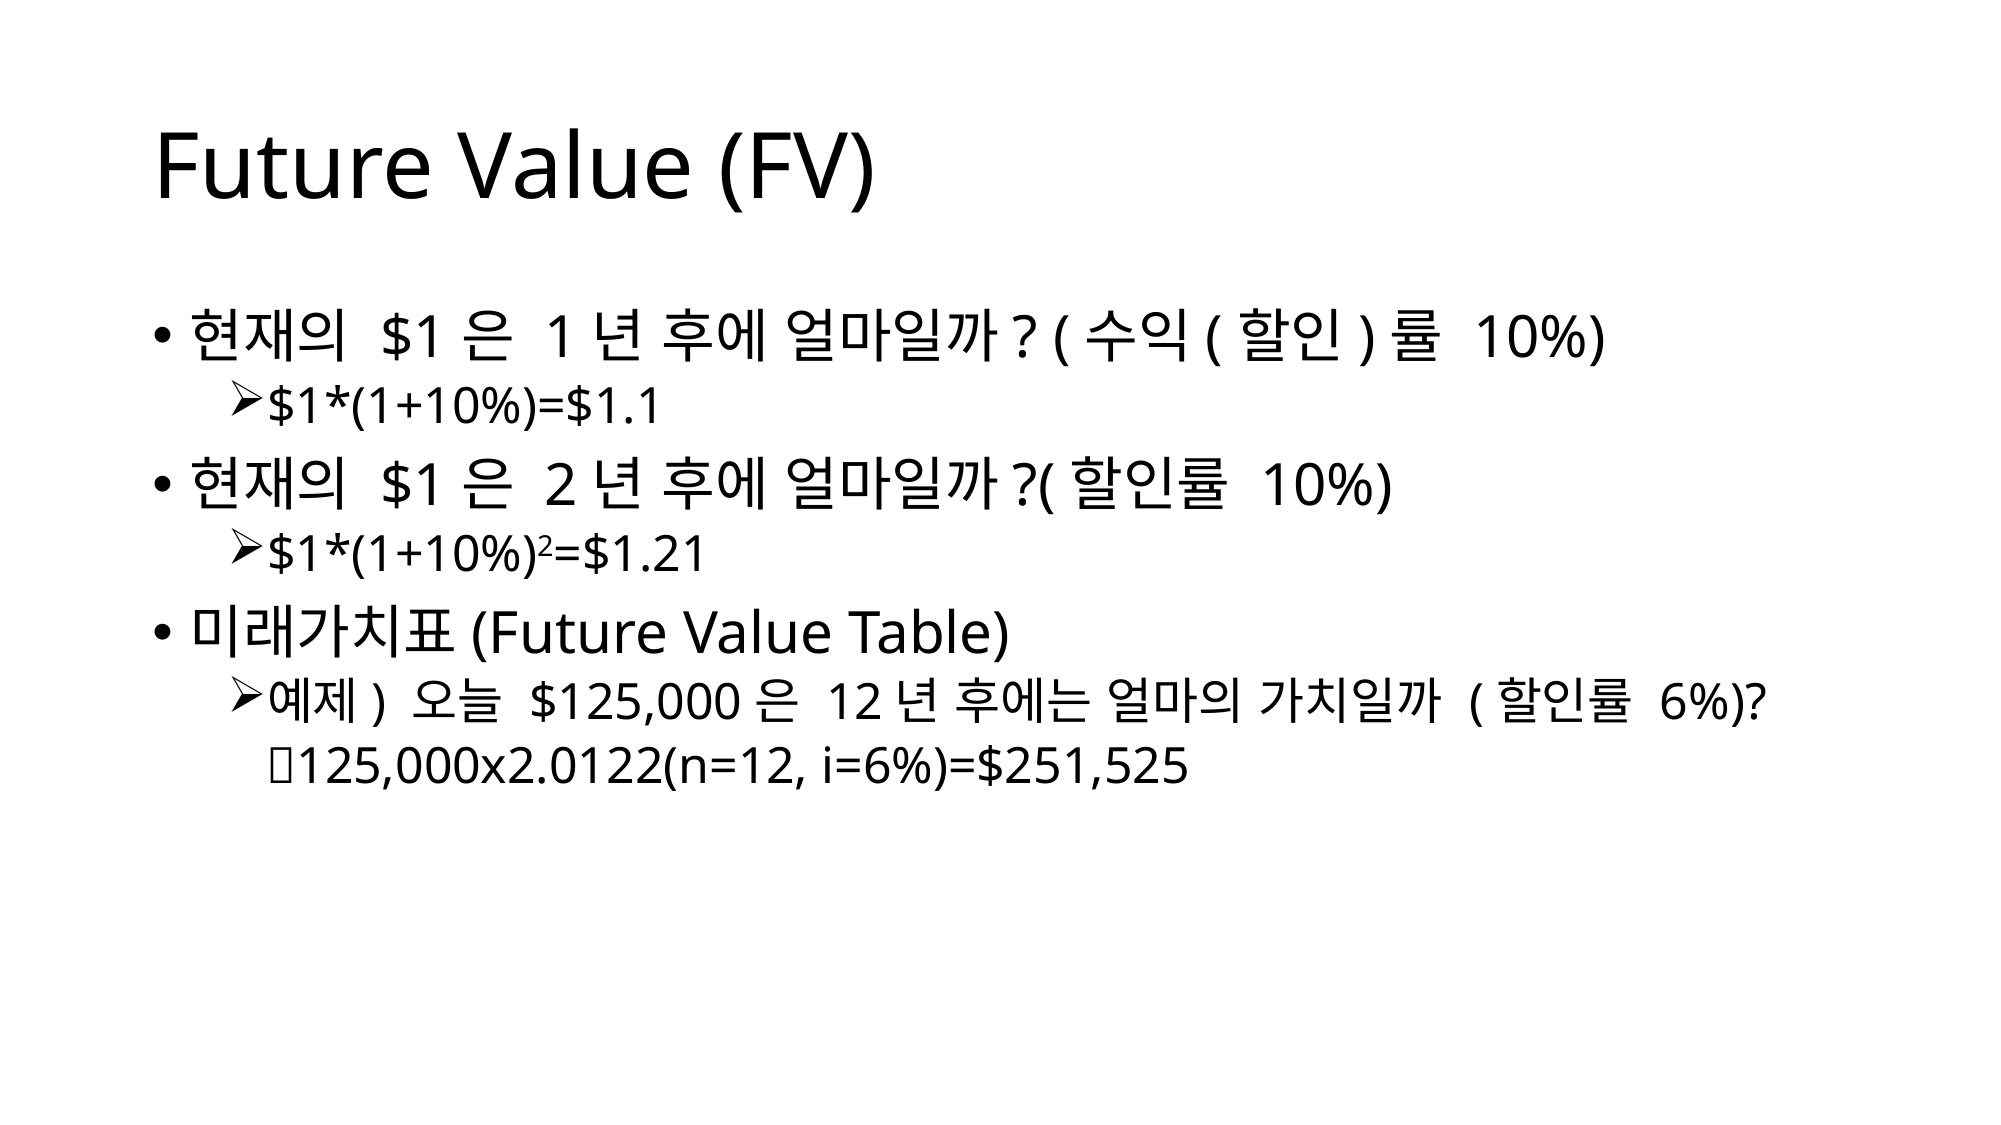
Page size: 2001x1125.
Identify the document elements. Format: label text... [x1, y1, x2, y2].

list 현재의 $1은 1년 후에 얼마일까? (수익(할인)률 10%) $1*(1+10%)=$1.1 현재의 $1은 2년 후에 얼마일까?(할인률 10%) $1*(1+10%)2=$1.21 미래가치표(Future Value Table) 예제) 오늘 $125,000은 12년 후에는 얼마의 가치일까 (할인률 6%)? 125,000x2.0122(n=12, i=6%)=$251,525 [137, 299, 1863, 1014]
title Future Value (FV) [137, 59, 1863, 278]
